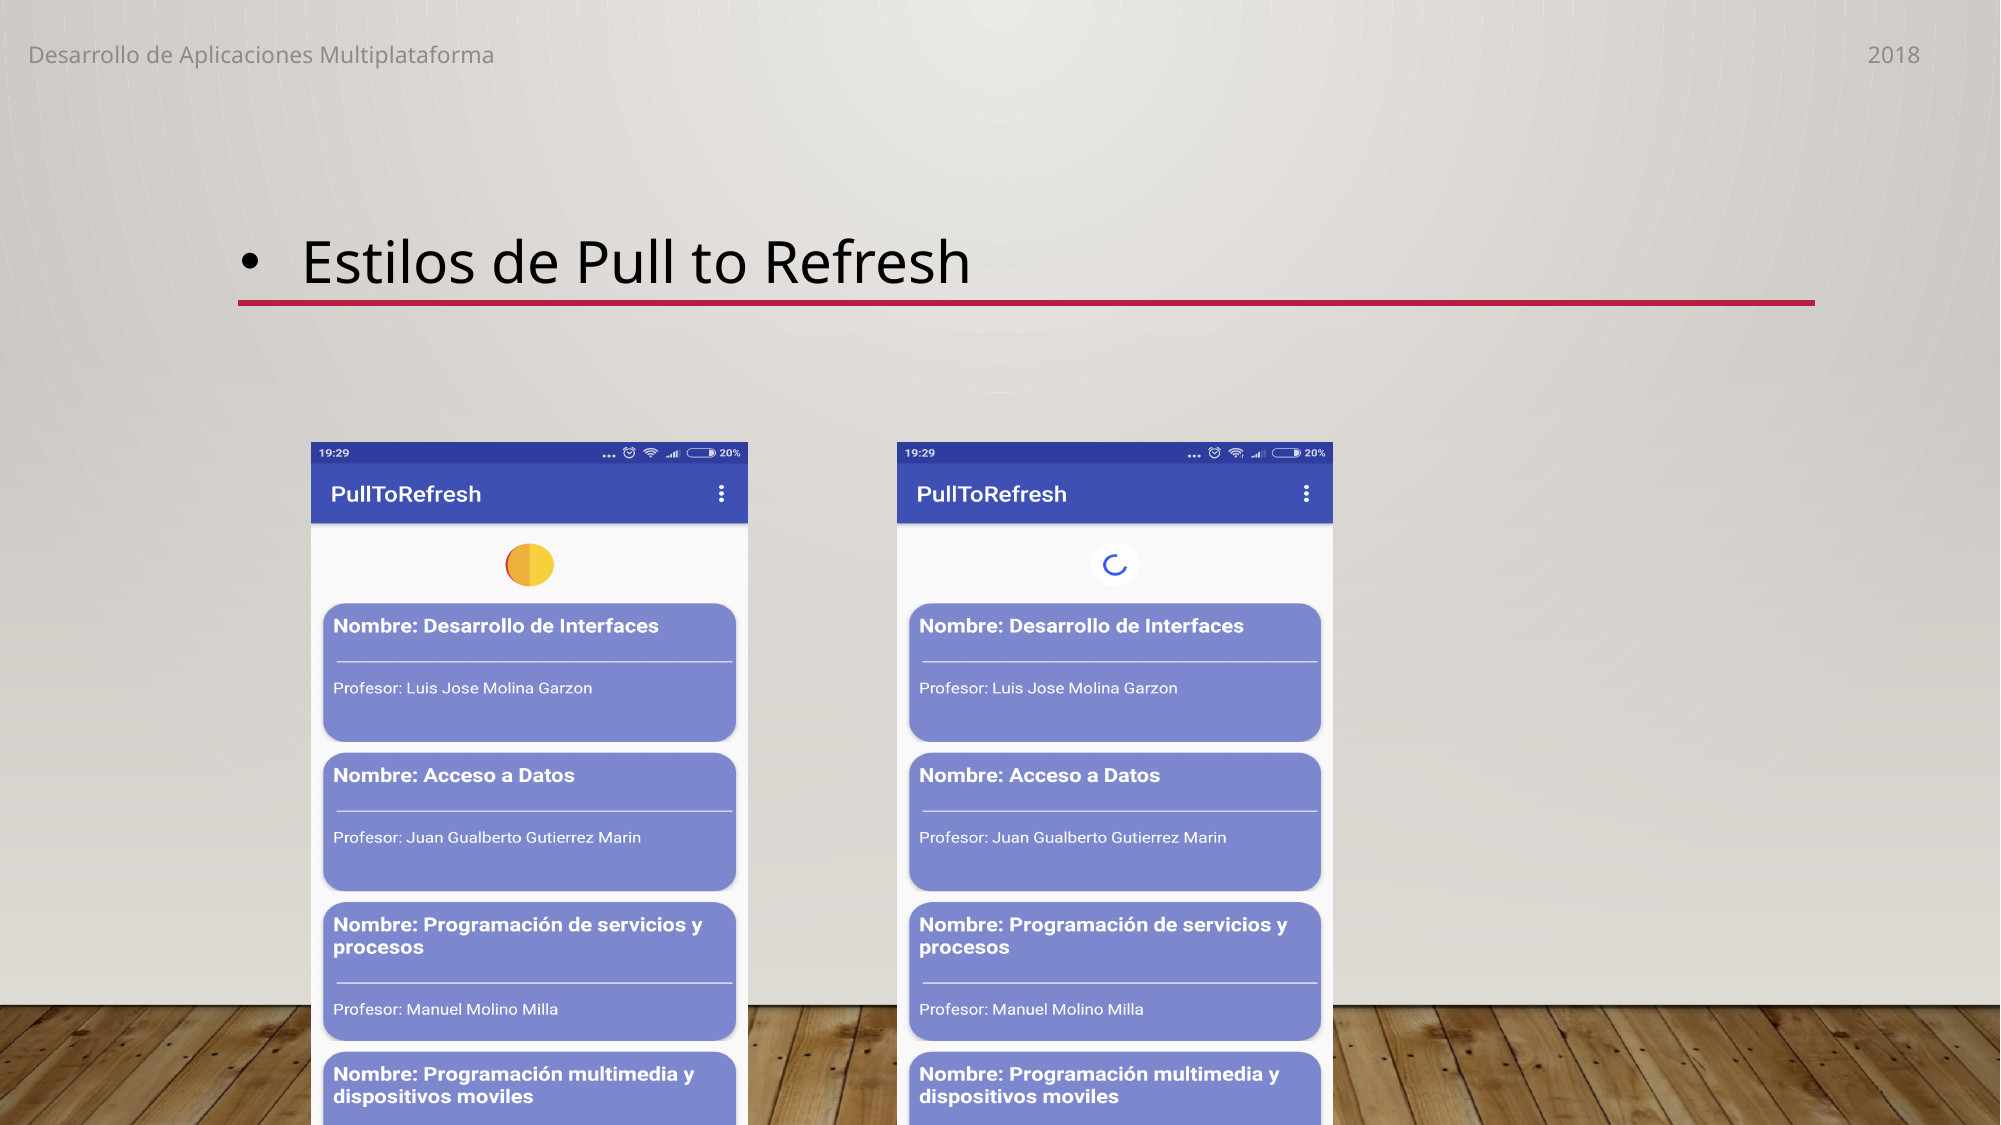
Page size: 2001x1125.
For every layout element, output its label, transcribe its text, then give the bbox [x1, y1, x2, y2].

text_box Estilos de Pull to Refresh [225, 218, 1028, 303]
picture [748, 442, 2000, 1125]
slide_number 2018 [1361, 28, 1936, 80]
footer Desarrollo de Aplicaciones Multiplataforma [13, 28, 1196, 80]
picture [0, 1005, 311, 1125]
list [311, 442, 748, 1125]
